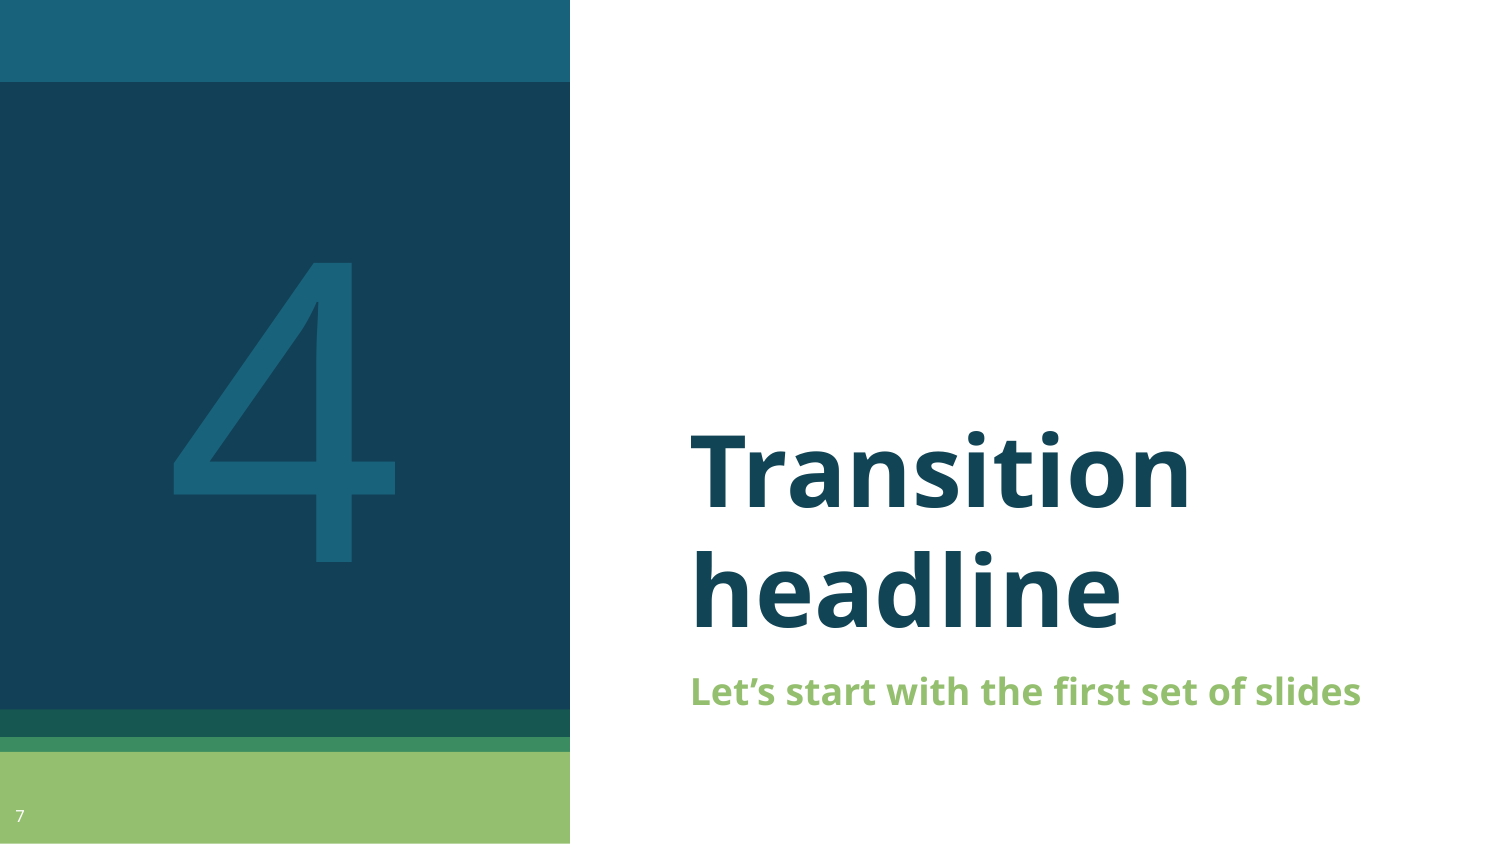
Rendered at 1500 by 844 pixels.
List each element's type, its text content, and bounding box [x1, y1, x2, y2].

slide_number ‹#› [0, 790, 49, 844]
subtitle Let’s start with the first set of slides [674, 653, 1414, 783]
text_box 4 [0, 82, 570, 709]
title Transition headline [674, 472, 1414, 653]
